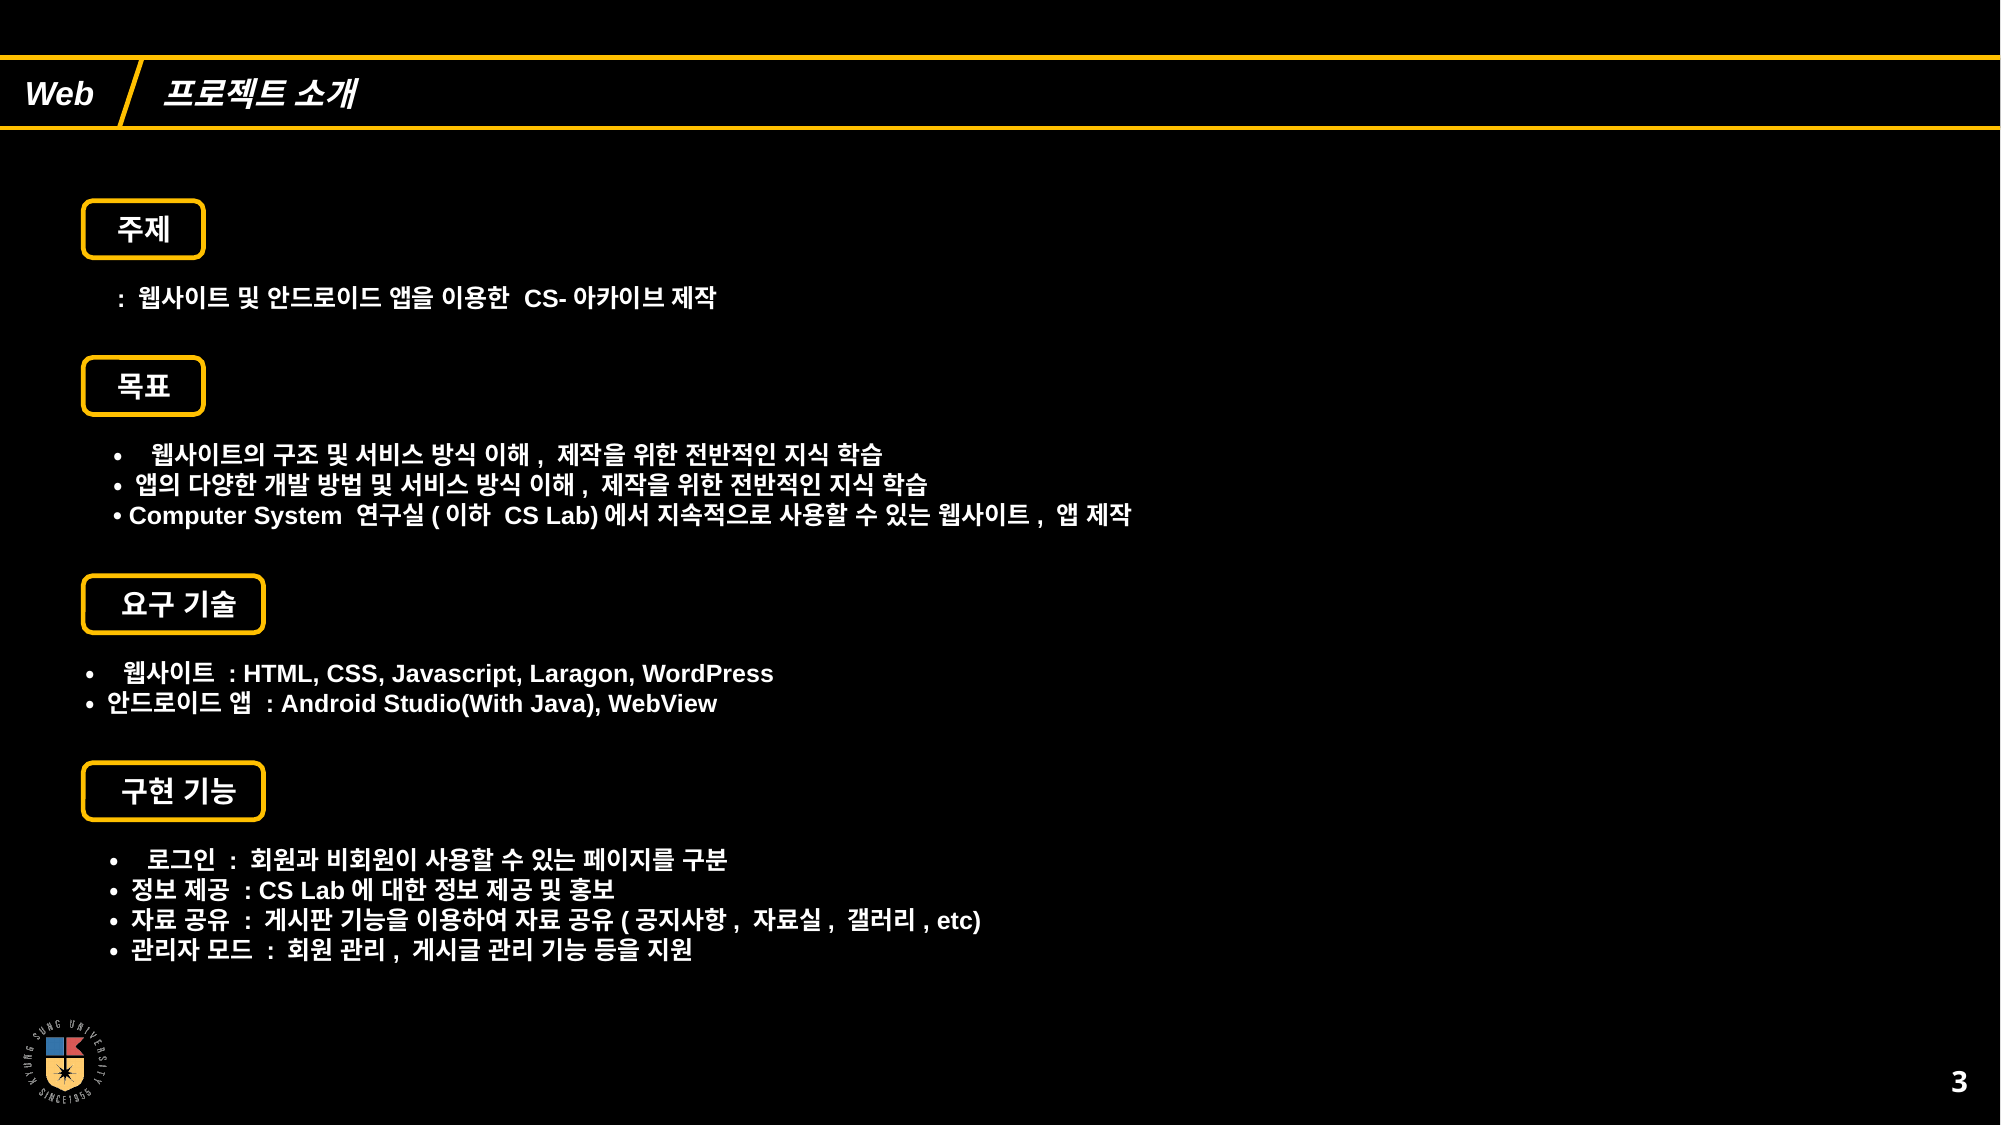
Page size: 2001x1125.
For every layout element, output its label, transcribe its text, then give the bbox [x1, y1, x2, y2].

text_box : 웹사이트 및 안드로이드 앱을 이용한 CS-아카이브 제작 [102, 275, 734, 321]
text_box • 웹사이트의 구조 및 서비스 방식 이해, 제작을 위한 전반적인 지식 학습 • 앱의 다양한 개발 방법 및 서비스 방식 이해, 제작을 위한 전반적인 지식 학습 • Computer System 연구실(이하 CS Lab)에서 지속적으로 사용할 수 있는 웹사이트, 앱 제작 [98, 432, 1148, 537]
text_box • 로그인 : 회원과 비회원이 사용할 수 있는 페이지를 구분 • 정보 제공 : CS Lab에 대한 정보 제공 및 홍보 • 자료 공유 : 게시판 기능을 이용하여 자료 공유(공지사항, 자료실, 갤러리, etc) • 관리자 모드 : 회원 관리, 게시글 관리 기능 등을 지원 [94, 837, 997, 972]
text_box • 웹사이트 : HTML, CSS, Javascript, Laragon, WordPress • 안드로이드 앱 : Android Studio(With Java), WebView [70, 650, 791, 725]
picture [22, 1018, 108, 1105]
text_box [82, 356, 205, 416]
text_box 3 [1936, 1055, 1984, 1106]
text_box [82, 199, 205, 259]
text_box [82, 761, 265, 821]
text_box 프로젝트 소개 [148, 65, 371, 121]
text_box [82, 574, 265, 634]
